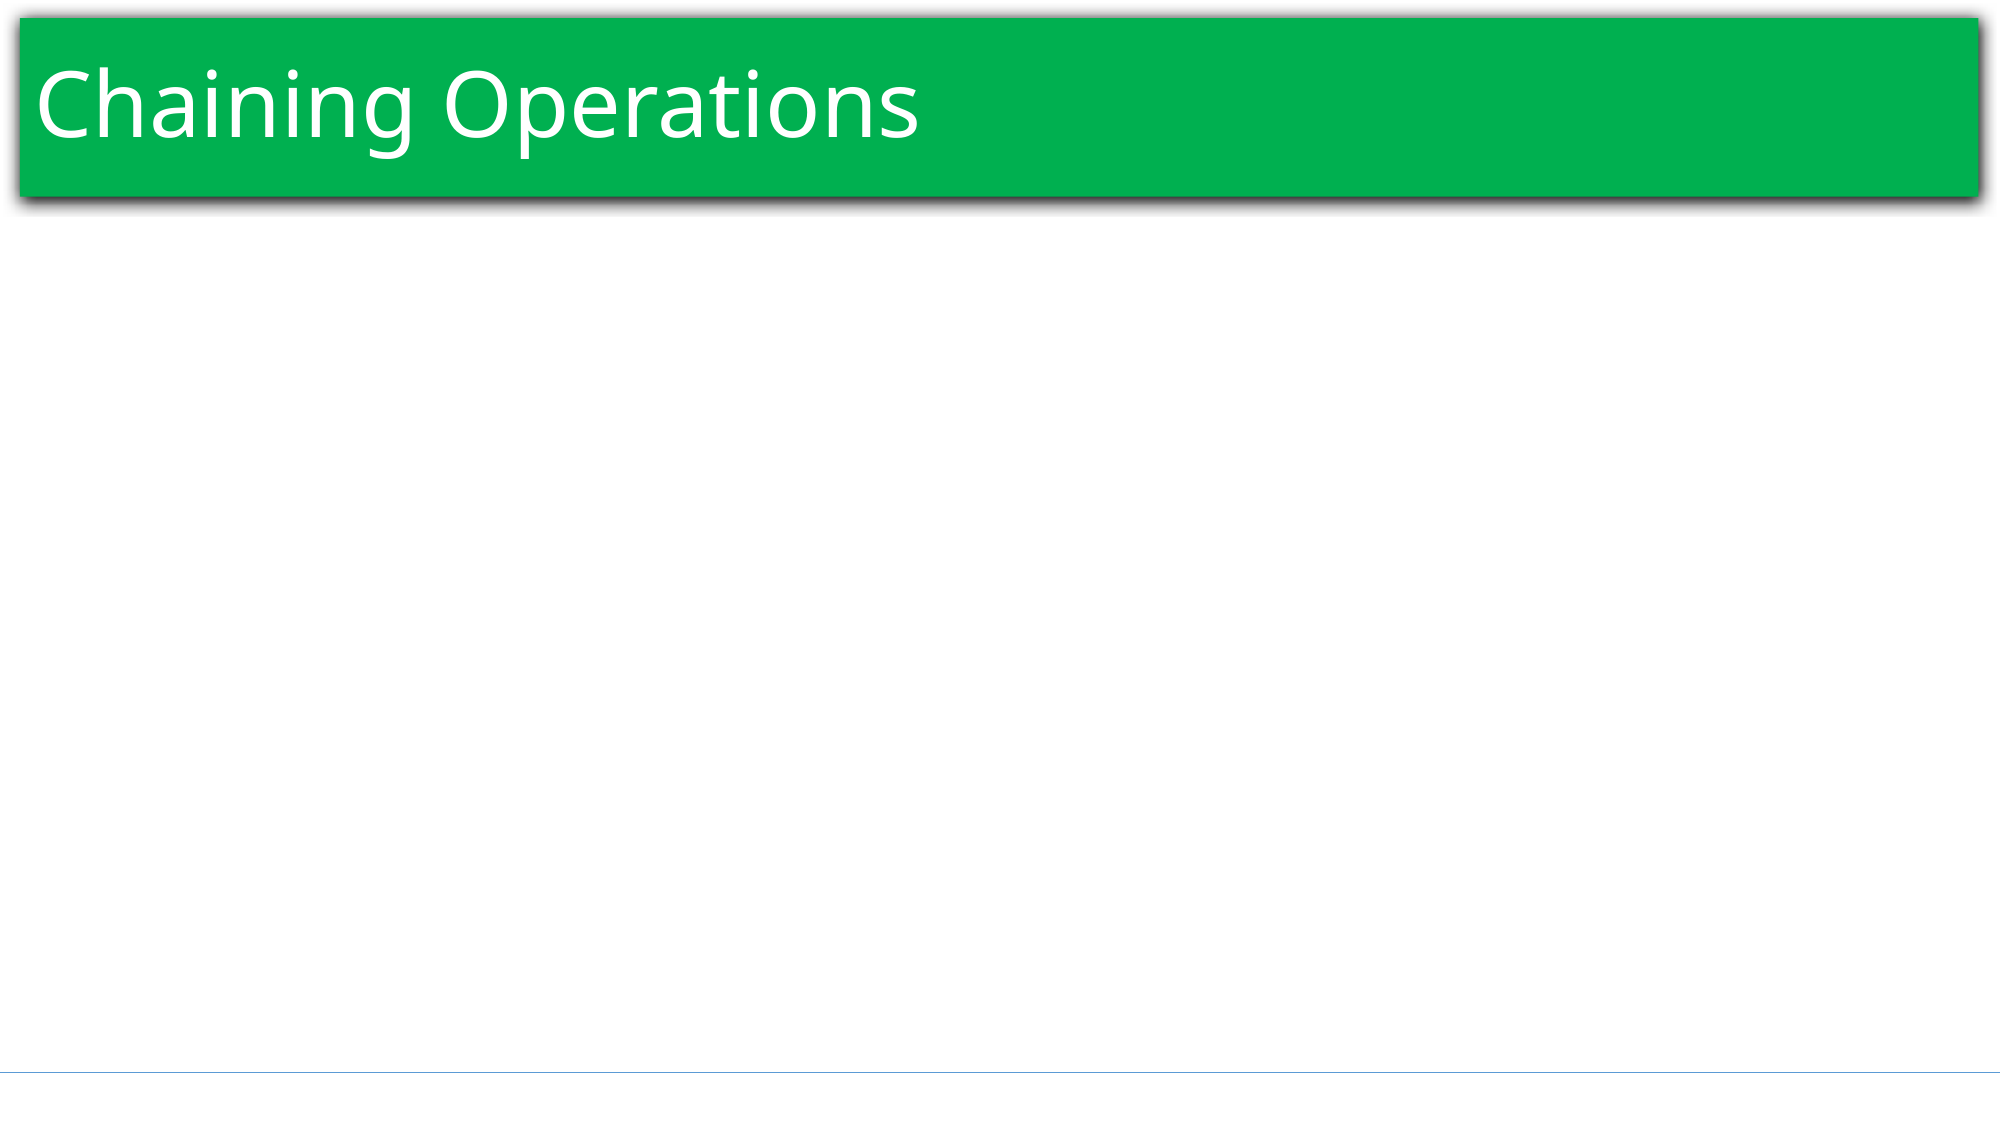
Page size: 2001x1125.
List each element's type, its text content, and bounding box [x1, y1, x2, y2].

title Chaining Operations [19, 18, 1979, 197]
